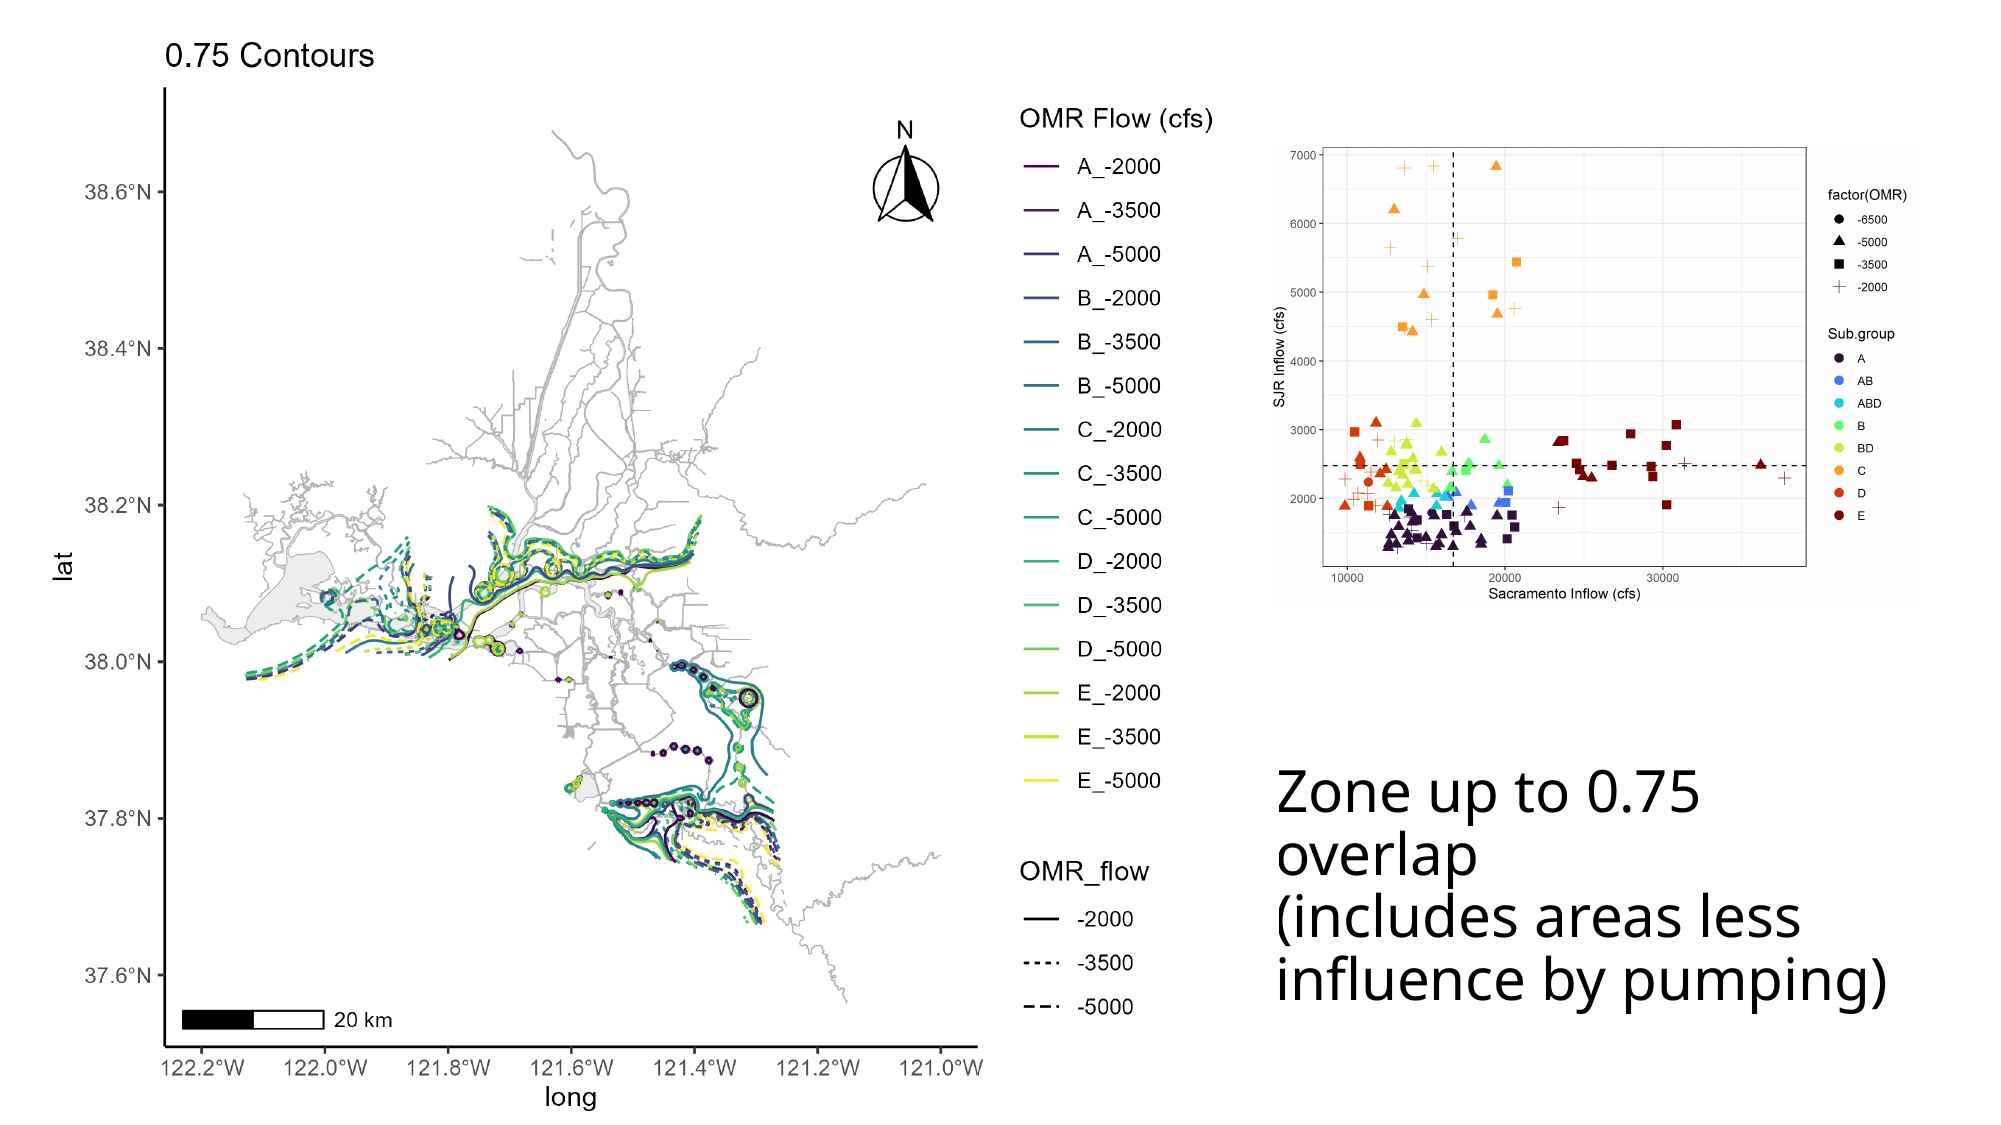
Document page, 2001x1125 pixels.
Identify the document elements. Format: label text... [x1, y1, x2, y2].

title Zone up to 0.75 overlap (includes areas less influence by pumping) [1279, 719, 1909, 1056]
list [0, 28, 1279, 1125]
picture [1266, 140, 1921, 608]
